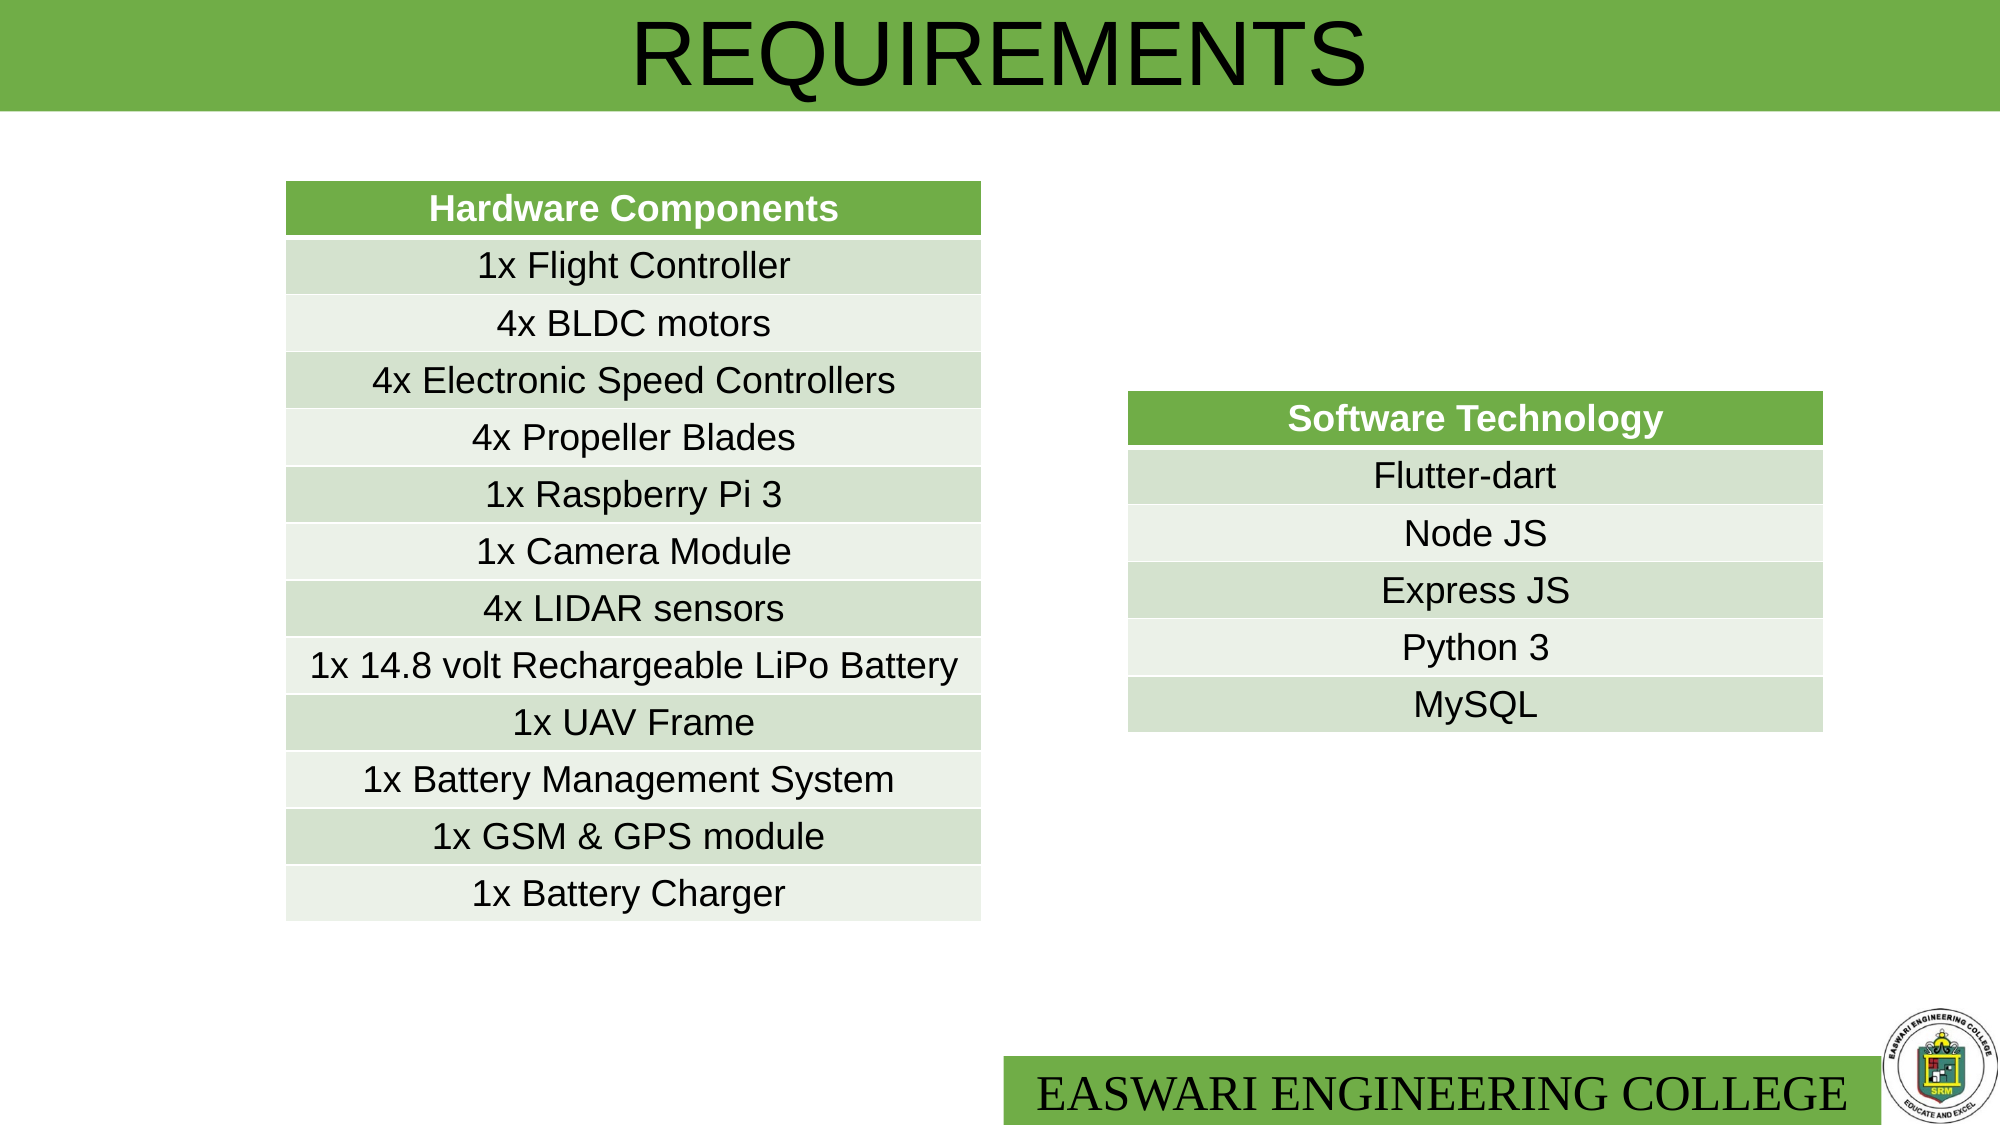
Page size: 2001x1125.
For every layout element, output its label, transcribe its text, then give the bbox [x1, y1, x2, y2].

table_cell 4x LIDAR sensors [286, 581, 981, 636]
table_cell 1x Flight Controller [286, 240, 981, 294]
table_cell 4x Propeller Blades [286, 409, 981, 465]
table_cell 1x UAV Frame [286, 695, 981, 750]
table_cell 1x 14.8 volt Rechargeable LiPo Battery [286, 638, 981, 693]
table_header Hardware Components [286, 181, 981, 235]
table_cell 4x BLDC motors [286, 295, 981, 351]
table_cell 1x Battery Charger [286, 866, 981, 921]
table_cell 1x Battery Management System [286, 752, 981, 807]
table_cell Flutter-dart [1128, 450, 1823, 504]
table_cell 1x Camera Module [286, 524, 981, 579]
picture [1882, 1008, 1998, 1124]
table_cell Node JS [1128, 505, 1823, 561]
table_cell 1x Raspberry Pi 3 [286, 467, 981, 522]
table_cell MySQL [1128, 677, 1823, 732]
title REQUIREMENTS [0, 0, 2000, 112]
table_cell 4x Electronic Speed Controllers [286, 352, 981, 408]
table_header Software Technology [1128, 391, 1823, 445]
table_cell Express JS [1128, 562, 1823, 618]
table_cell Python 3 [1128, 619, 1823, 675]
table_cell 1x GSM & GPS module [286, 809, 981, 864]
